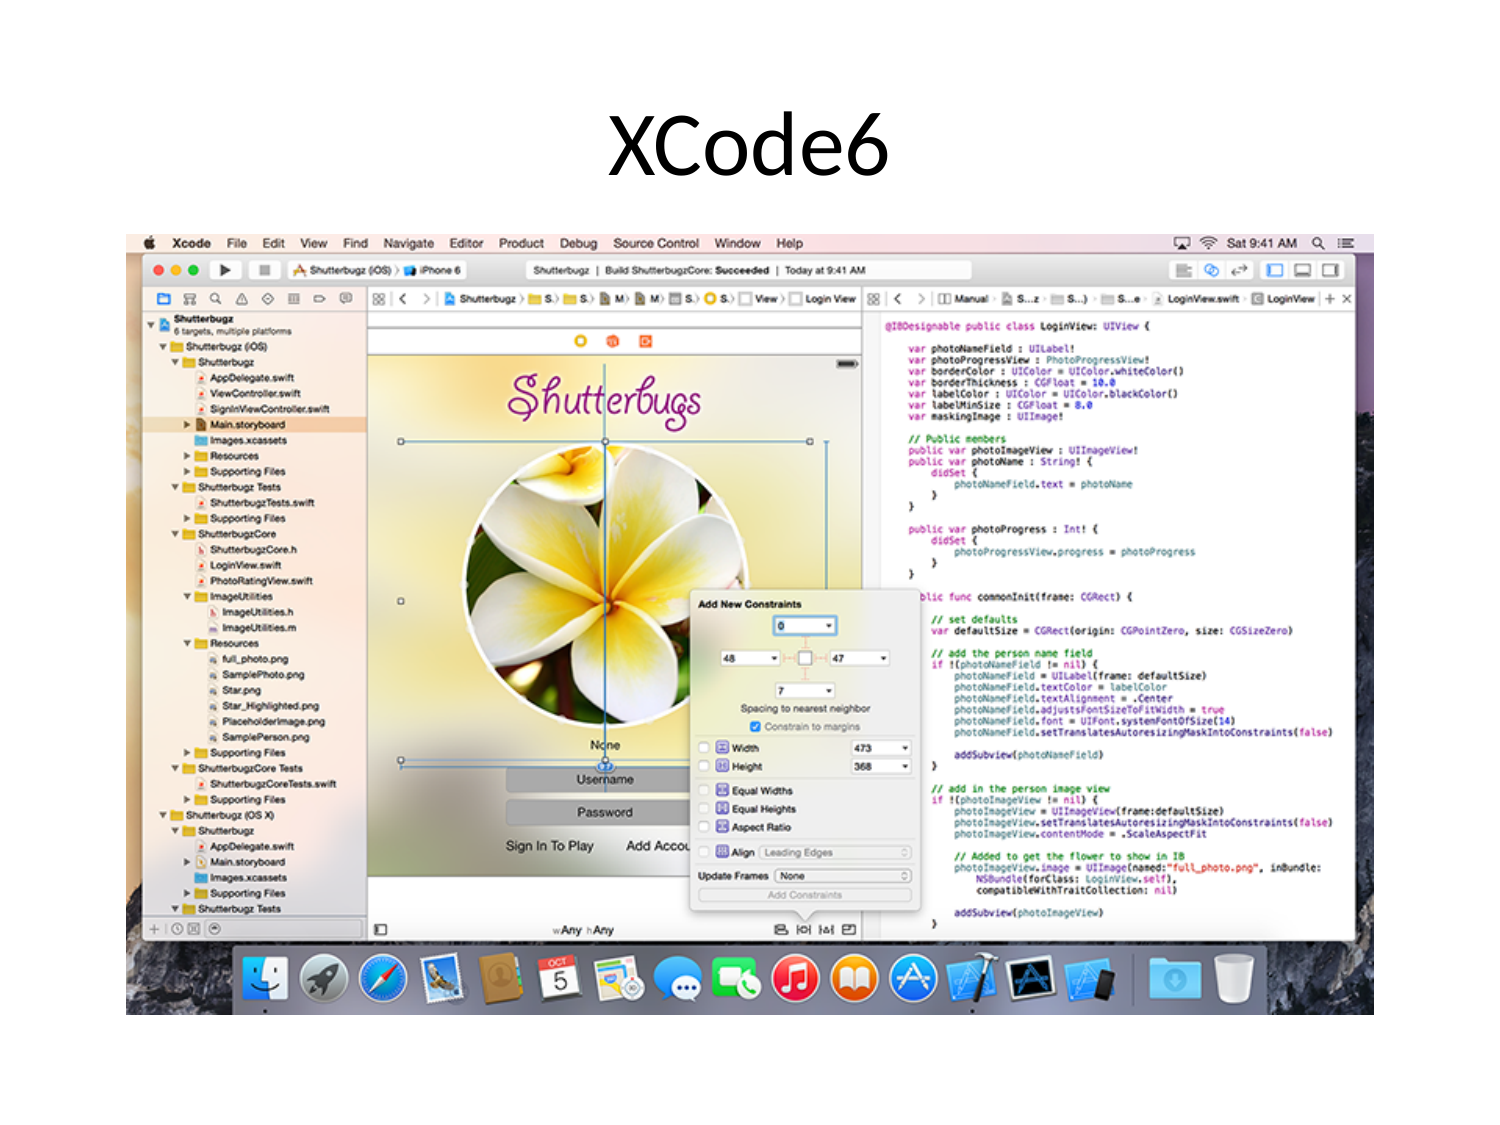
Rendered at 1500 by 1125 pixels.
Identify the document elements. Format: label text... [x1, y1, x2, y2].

picture [126, 234, 1374, 1015]
title XCode6 [75, 45, 1425, 233]
